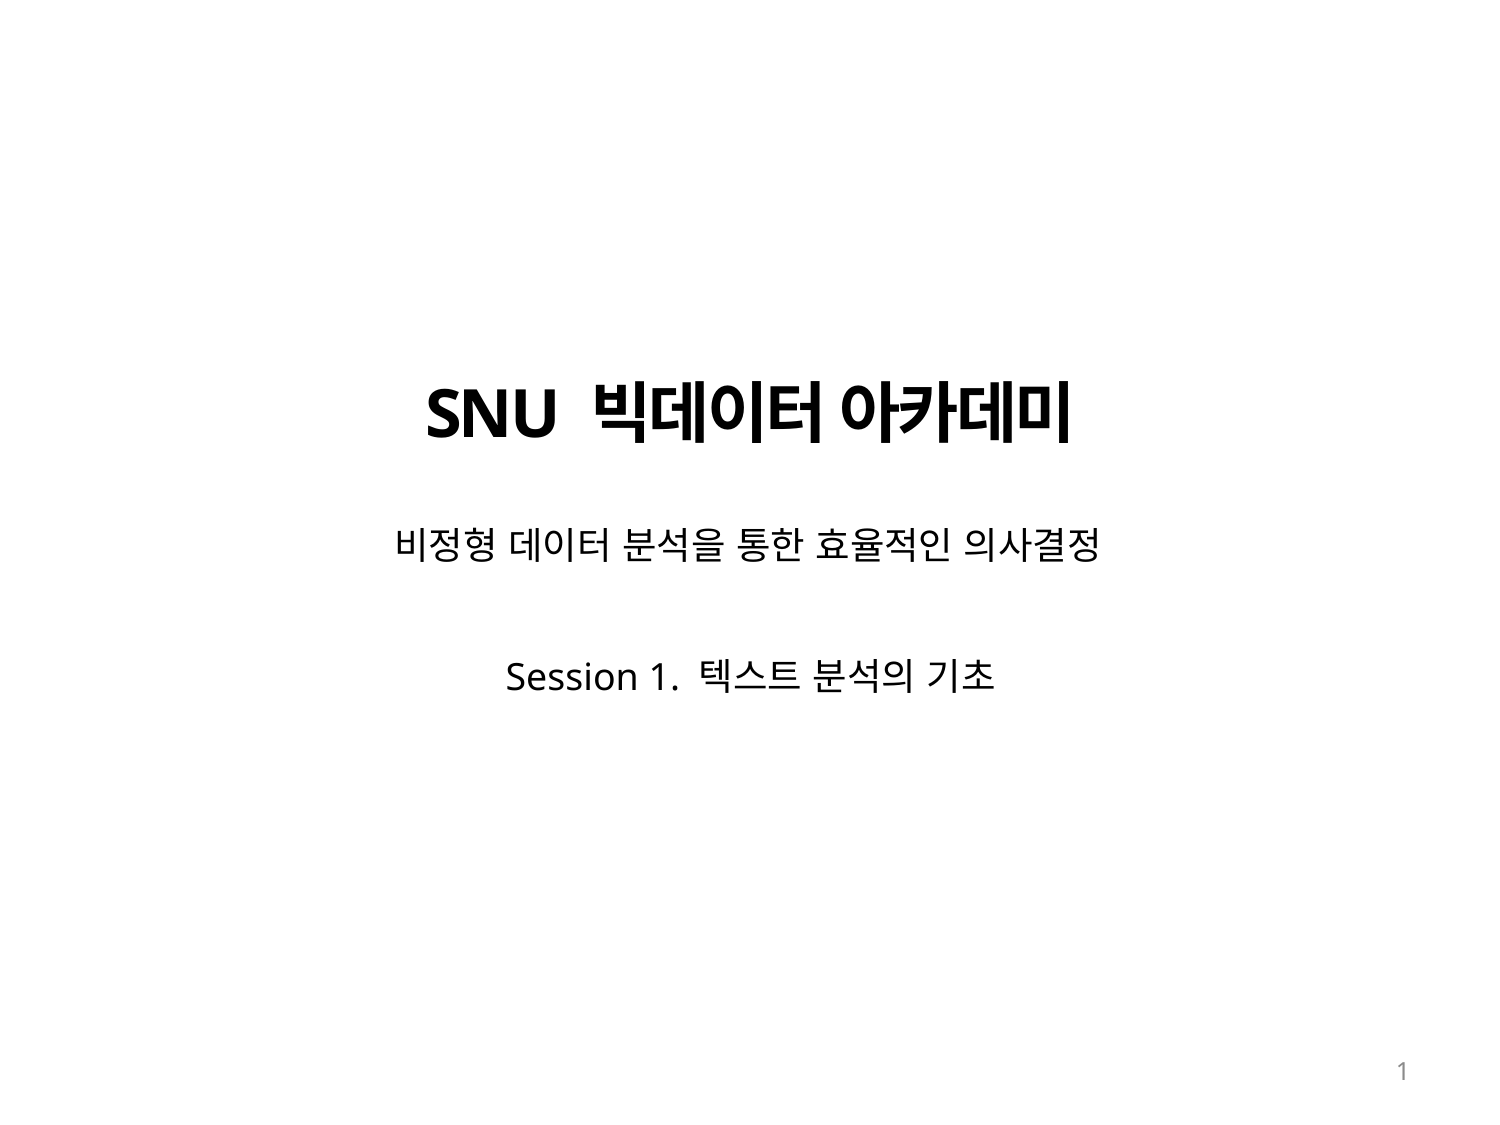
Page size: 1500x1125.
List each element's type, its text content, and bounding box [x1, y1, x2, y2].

slide_number 1 [1074, 1042, 1425, 1103]
text_box Session 1. 텍스트 분석의 기초 [490, 645, 1011, 705]
text_box 비정형 데이터 분석을 통한 효율적인 의사결정 [295, 514, 1202, 575]
text_box SNU 빅데이터 아카데미 [410, 363, 1092, 459]
